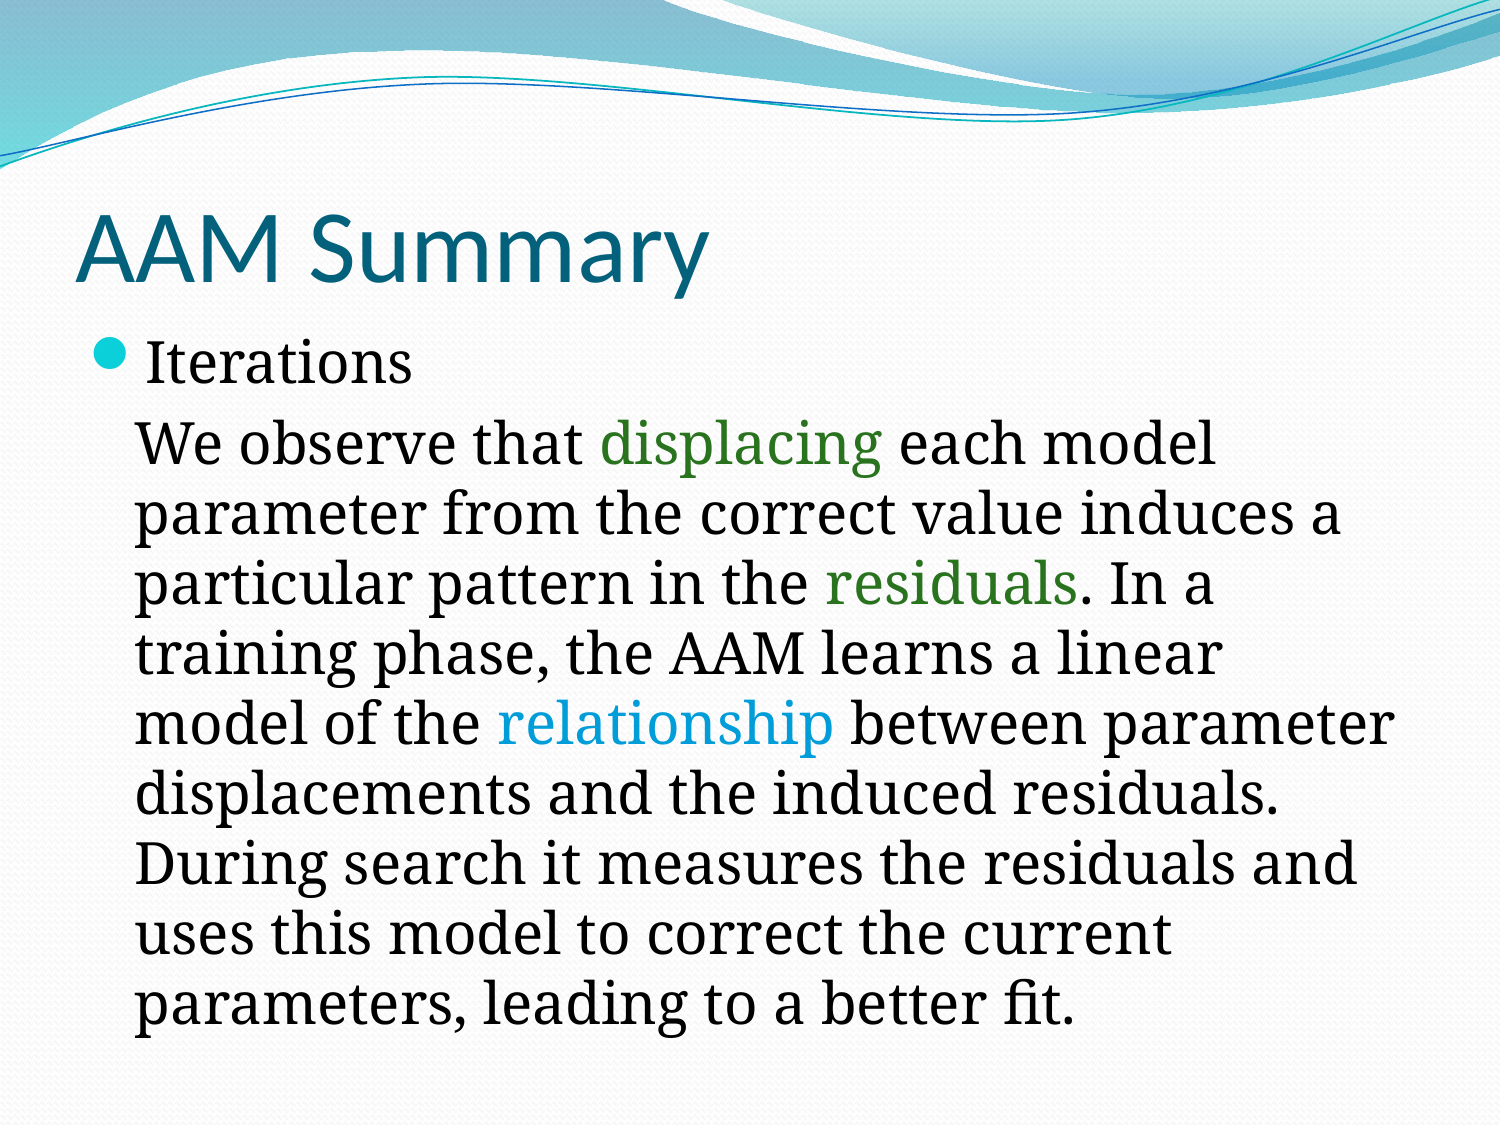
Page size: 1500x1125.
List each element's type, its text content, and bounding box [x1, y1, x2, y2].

list Iterations We observe that displacing each model parameter from the correct value induces a particular pattern in the residuals. In a training phase, the AAM learns a linear model of the relationship between parameter displacements and the induced residuals. During search it measures the residuals and uses this model to correct the current parameters, leading to a better fit. [75, 317, 1425, 1038]
title AAM Summary [75, 115, 1425, 303]
